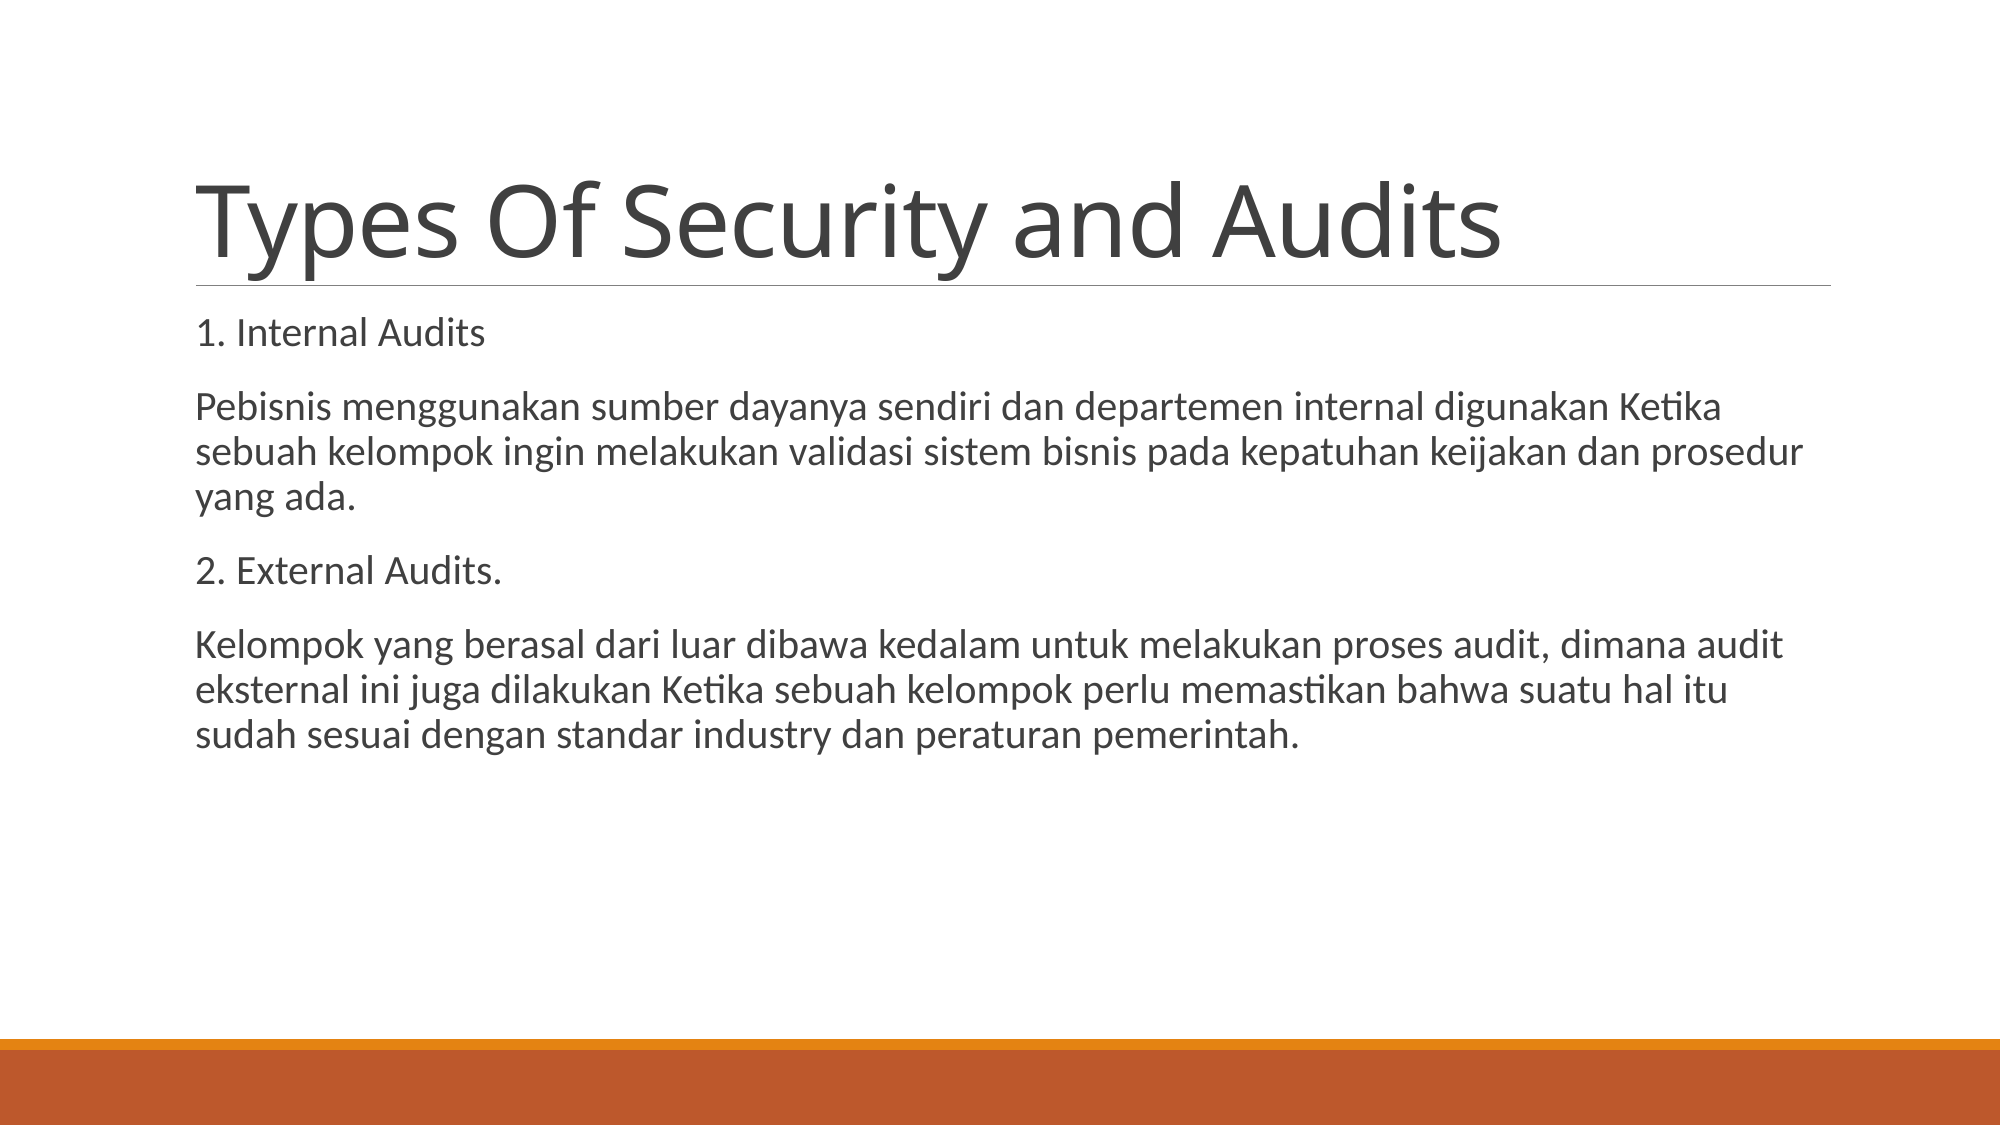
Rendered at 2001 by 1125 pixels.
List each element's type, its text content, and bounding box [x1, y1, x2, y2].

list 1. Internal Audits Pebisnis menggunakan sumber dayanya sendiri dan departemen internal digunakan Ketika sebuah kelompok ingin melakukan validasi sistem bisnis pada kepatuhan keijakan dan prosedur yang ada. 2. External Audits. Kelompok yang berasal dari luar dibawa kedalam untuk melakukan proses audit, dimana audit eksternal ini juga dilakukan Ketika sebuah kelompok perlu memastikan bahwa suatu hal itu sudah sesuai dengan standar industry dan peraturan pemerintah. [180, 302, 1830, 963]
title Types Of Security and Audits [180, 47, 1830, 285]
